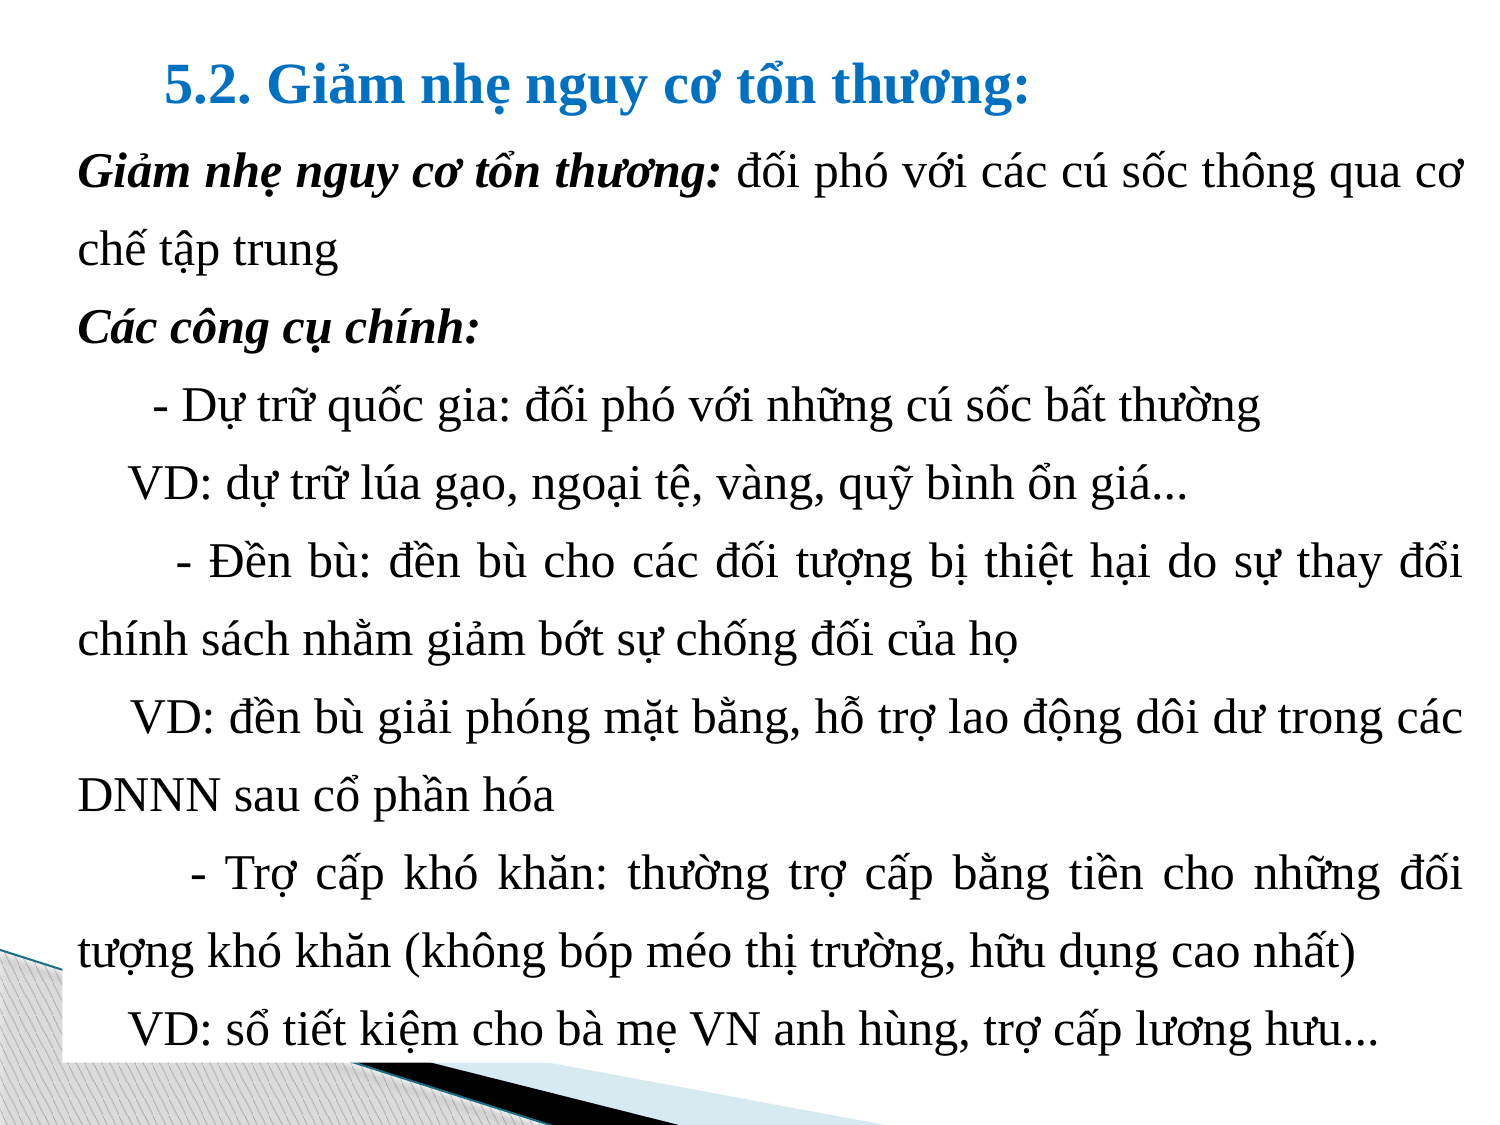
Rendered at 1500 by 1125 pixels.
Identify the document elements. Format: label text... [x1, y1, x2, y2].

text_box Giảm nhẹ nguy cơ tổn thương: đối phó với các cú sốc thông qua cơ chế tập trung Các công cụ chính: - Dự trữ quốc gia: đối phó với những cú sốc bất thường VD: dự trữ lúa gạo, ngoại tệ, vàng, quỹ bình ổn giá... - Đền bù: đền bù cho các đối tượng bị thiệt hại do sự thay đổi chính sách nhằm giảm bớt sự chống đối của họ VD: đền bù giải phóng mặt bằng, hỗ trợ lao động dôi dư trong các DNNN sau cổ phần hóa - Trợ cấp khó khăn: thường trợ cấp bằng tiền cho những đối tượng khó khăn (không bóp méo thị trường, hữu dụng cao nhất) VD: sổ tiết kiệm cho bà mẹ VN anh hùng, trợ cấp lương hưu... [62, 112, 1480, 1063]
text_box 5.2. Giảm nhẹ nguy cơ tổn thương: [149, 37, 1213, 123]
